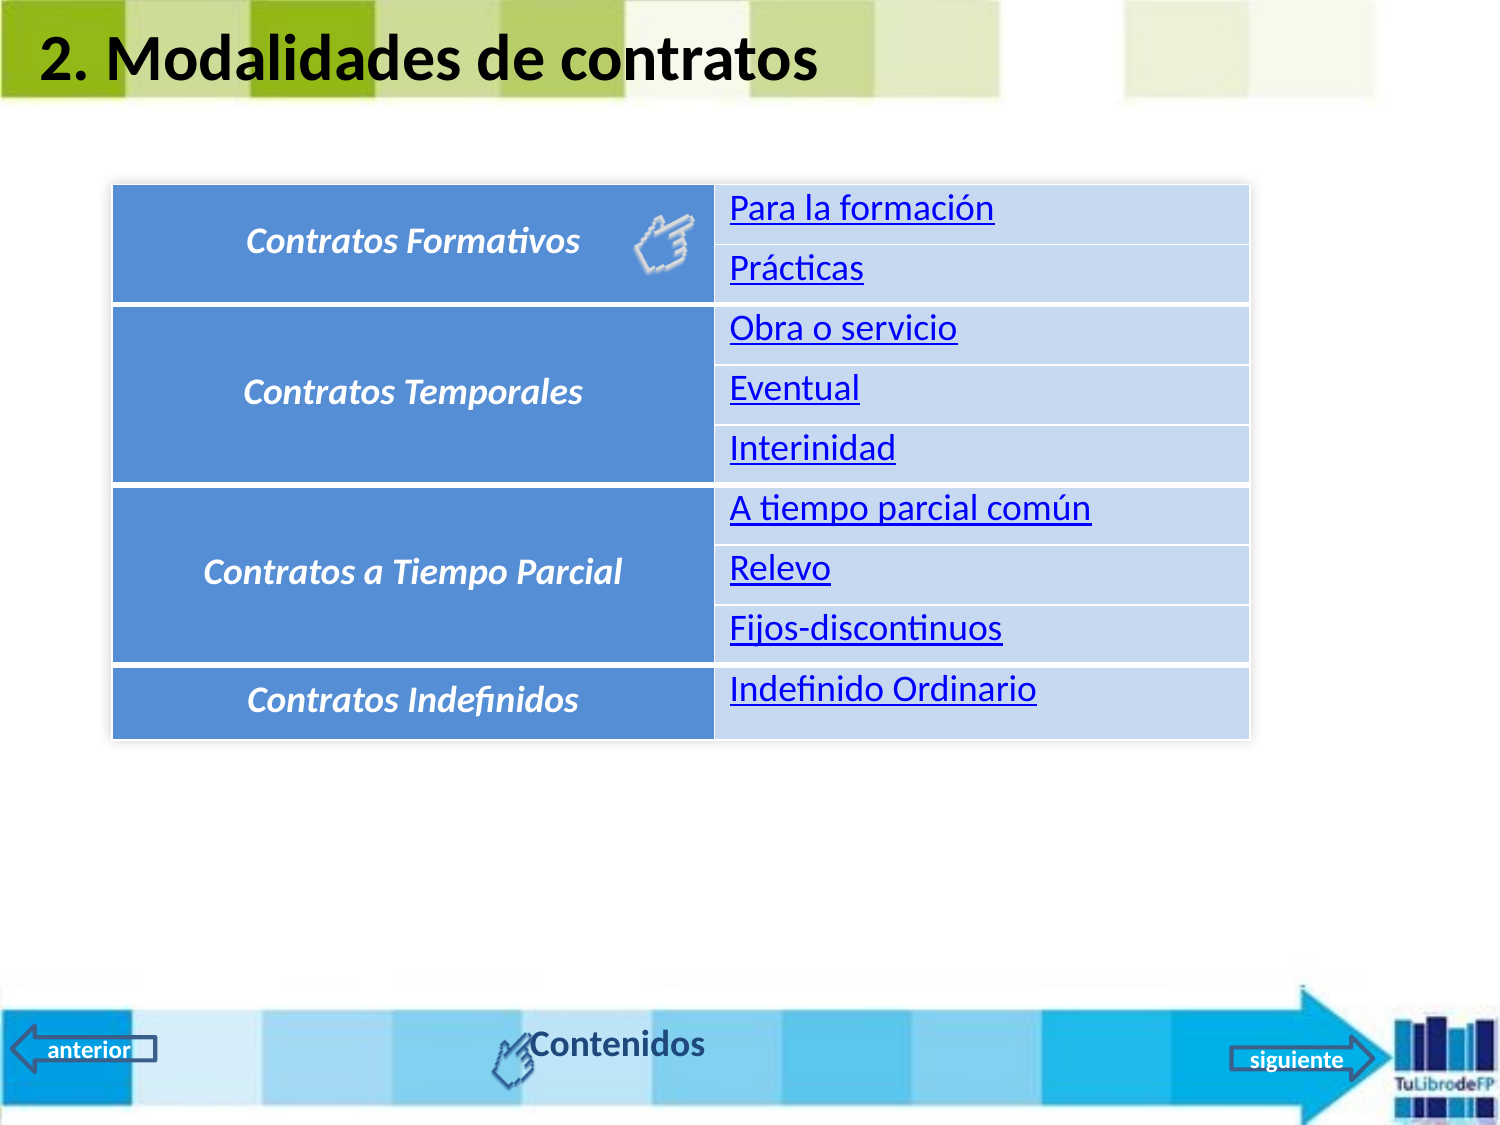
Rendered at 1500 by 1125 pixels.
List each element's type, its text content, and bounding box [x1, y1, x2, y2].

text_box anterior [9, 1023, 158, 1074]
text_box Contenidos [514, 1011, 732, 1072]
table_header Para la formación [715, 185, 1249, 244]
table_cell Fijos-discontinuos [715, 606, 1249, 662]
table_header Contratos Formativos [113, 185, 714, 302]
text_box siguiente [1229, 1034, 1376, 1083]
table_cell Contratos a Tiempo Parcial [113, 488, 714, 662]
text_box 2. Modalidades de contratos [24, 6, 1375, 102]
table_cell Contratos Indefinidos [113, 668, 714, 739]
table_cell A tiempo parcial común [715, 488, 1249, 544]
table_cell Obra o servicio [715, 307, 1249, 364]
table_cell Indefinido Ordinario [715, 668, 1249, 739]
table_cell Prácticas [715, 245, 1249, 302]
picture [0, 0, 1500, 1125]
table_cell Interinidad [715, 426, 1249, 482]
table_cell Eventual [715, 366, 1249, 424]
table_cell Relevo [715, 546, 1249, 604]
table_cell Contratos Temporales [113, 307, 714, 482]
